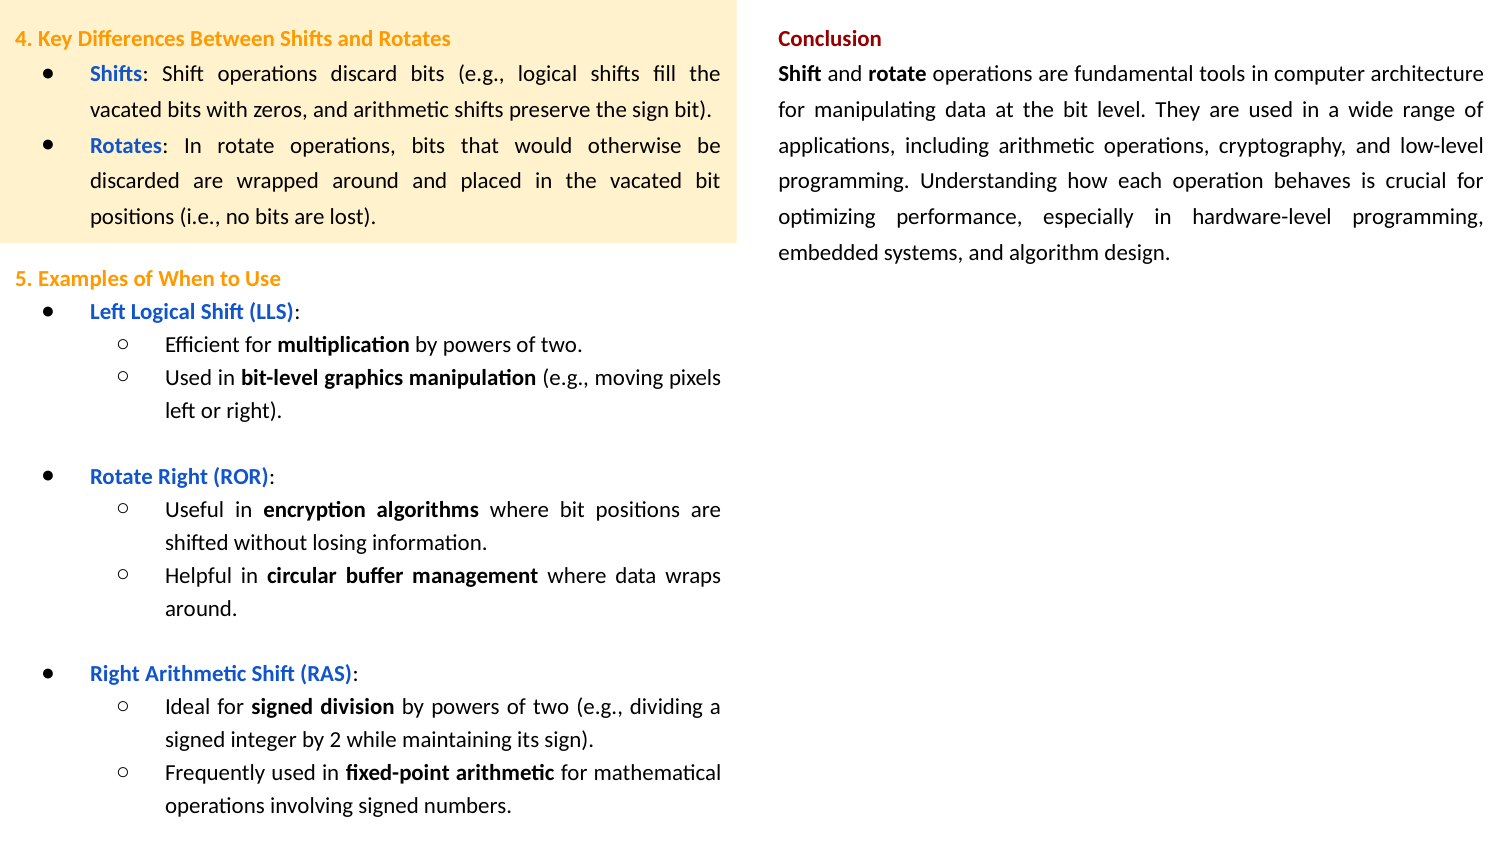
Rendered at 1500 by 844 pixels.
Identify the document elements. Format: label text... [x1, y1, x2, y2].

list 4. Key Differences Between Shifts and Rotates Shifts: Shift operations discard bits (e.g., logical shifts fill the vacated bits with zeros, and arithmetic shifts preserve the sign bit). Rotates: In rotate operations, bits that would otherwise be discarded are wrapped around and placed in the vacated bit positions (i.e., no bits are lost). [0, 0, 737, 243]
list Conclusion Shift and rotate operations are fundamental tools in computer architecture for manipulating data at the bit level. They are used in a wide range of applications, including arithmetic operations, cryptography, and low-level programming. Understanding how each operation behaves is crucial for optimizing performance, especially in hardware-level programming, embedded systems, and algorithm design. [763, 0, 1500, 844]
list 5. Examples of When to Use Left Logical Shift (LLS): Efficient for multiplication by powers of two. Used in bit-level graphics manipulation (e.g., moving pixels left or right). Rotate Right (ROR): Useful in encryption algorithms where bit positions are shifted without losing information. Helpful in circular buffer management where data wraps around. Right Arithmetic Shift (RAS): Ideal for signed division by powers of two (e.g., dividing a signed integer by 2 while maintaining its sign). Frequently used in fixed-point arithmetic for mathematical operations involving signed numbers. [0, 243, 737, 844]
